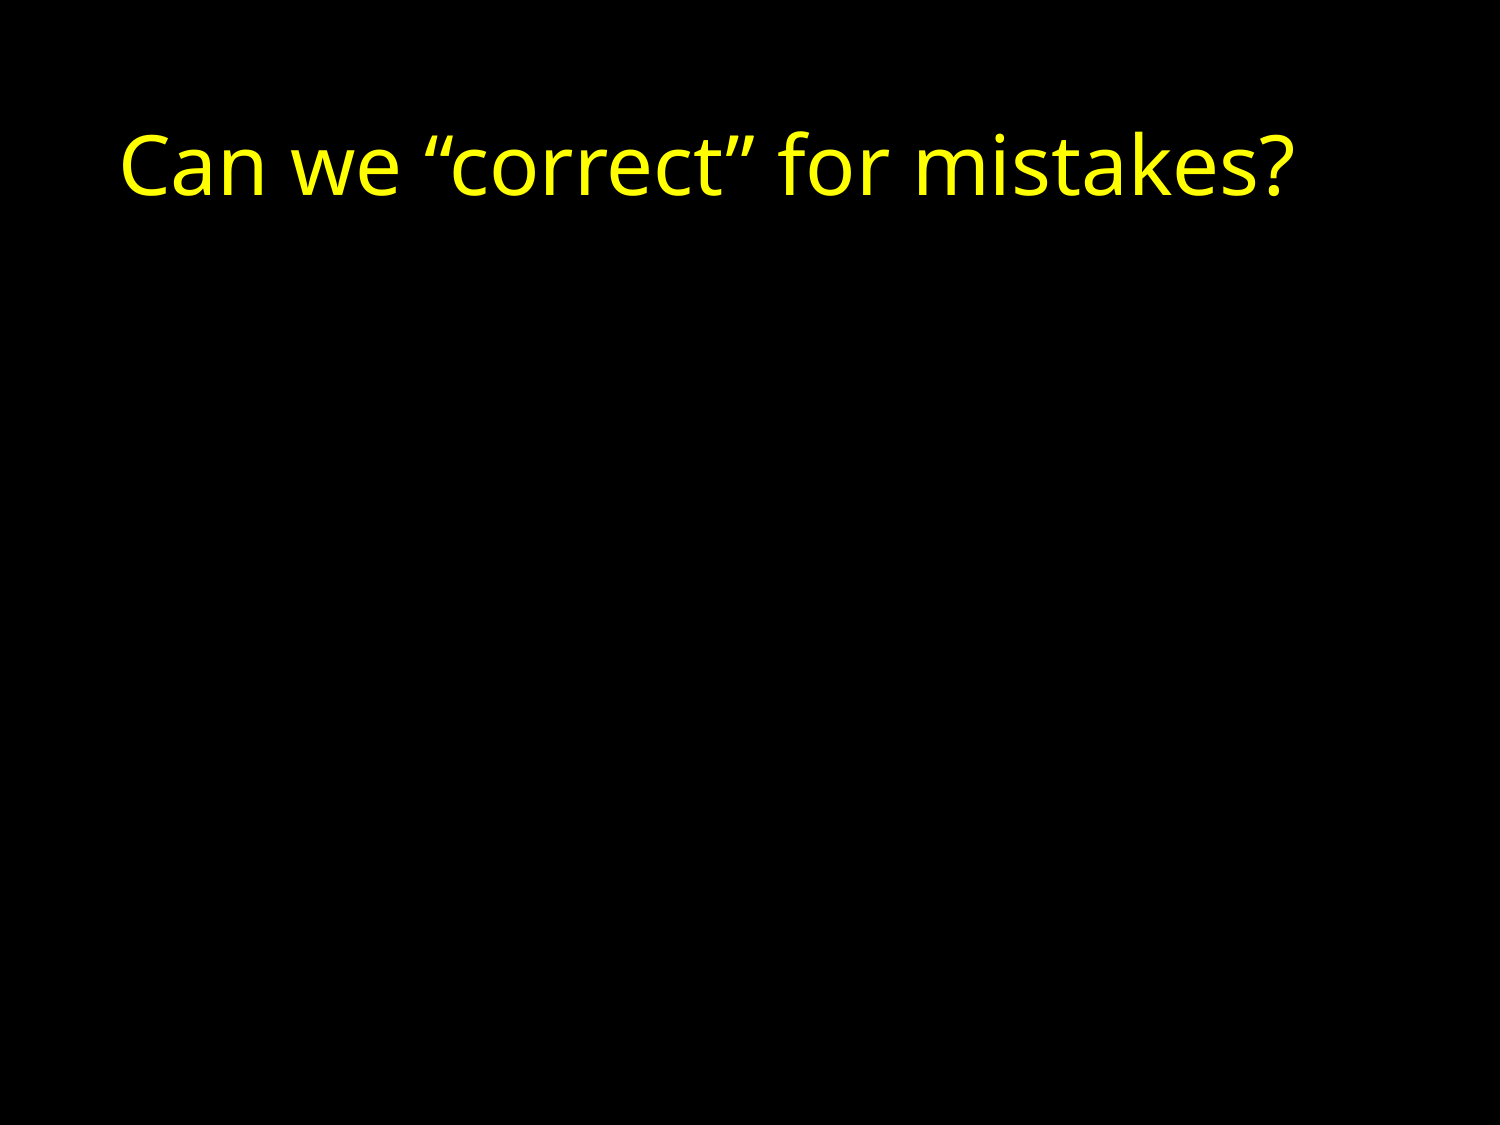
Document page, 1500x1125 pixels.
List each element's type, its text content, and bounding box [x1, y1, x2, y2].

title Can we “correct” for mistakes? [103, 59, 1397, 278]
